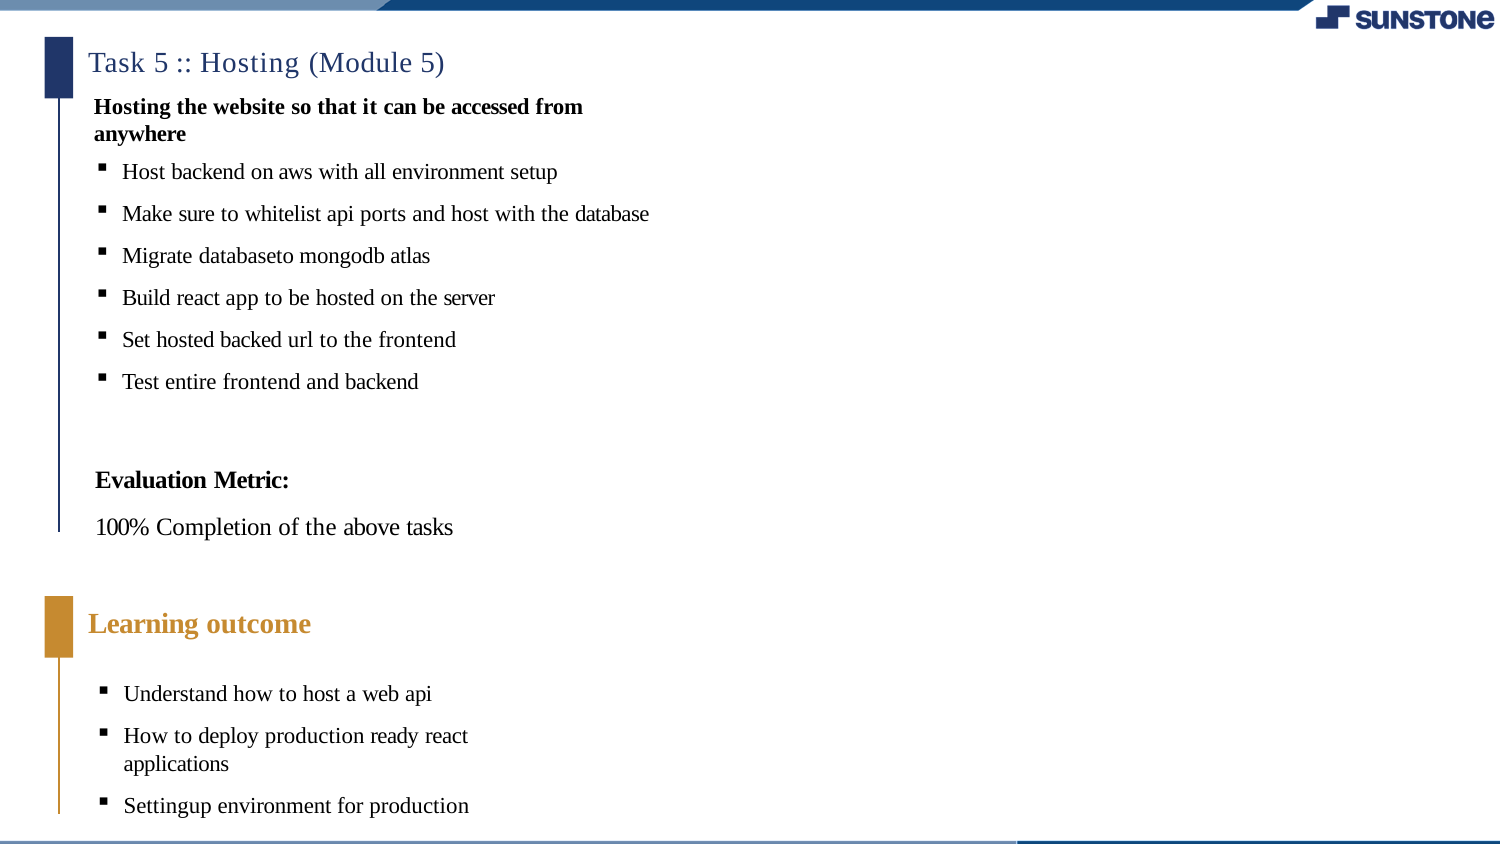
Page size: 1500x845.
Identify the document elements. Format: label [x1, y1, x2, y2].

text_box [0, 0, 1500, 844]
